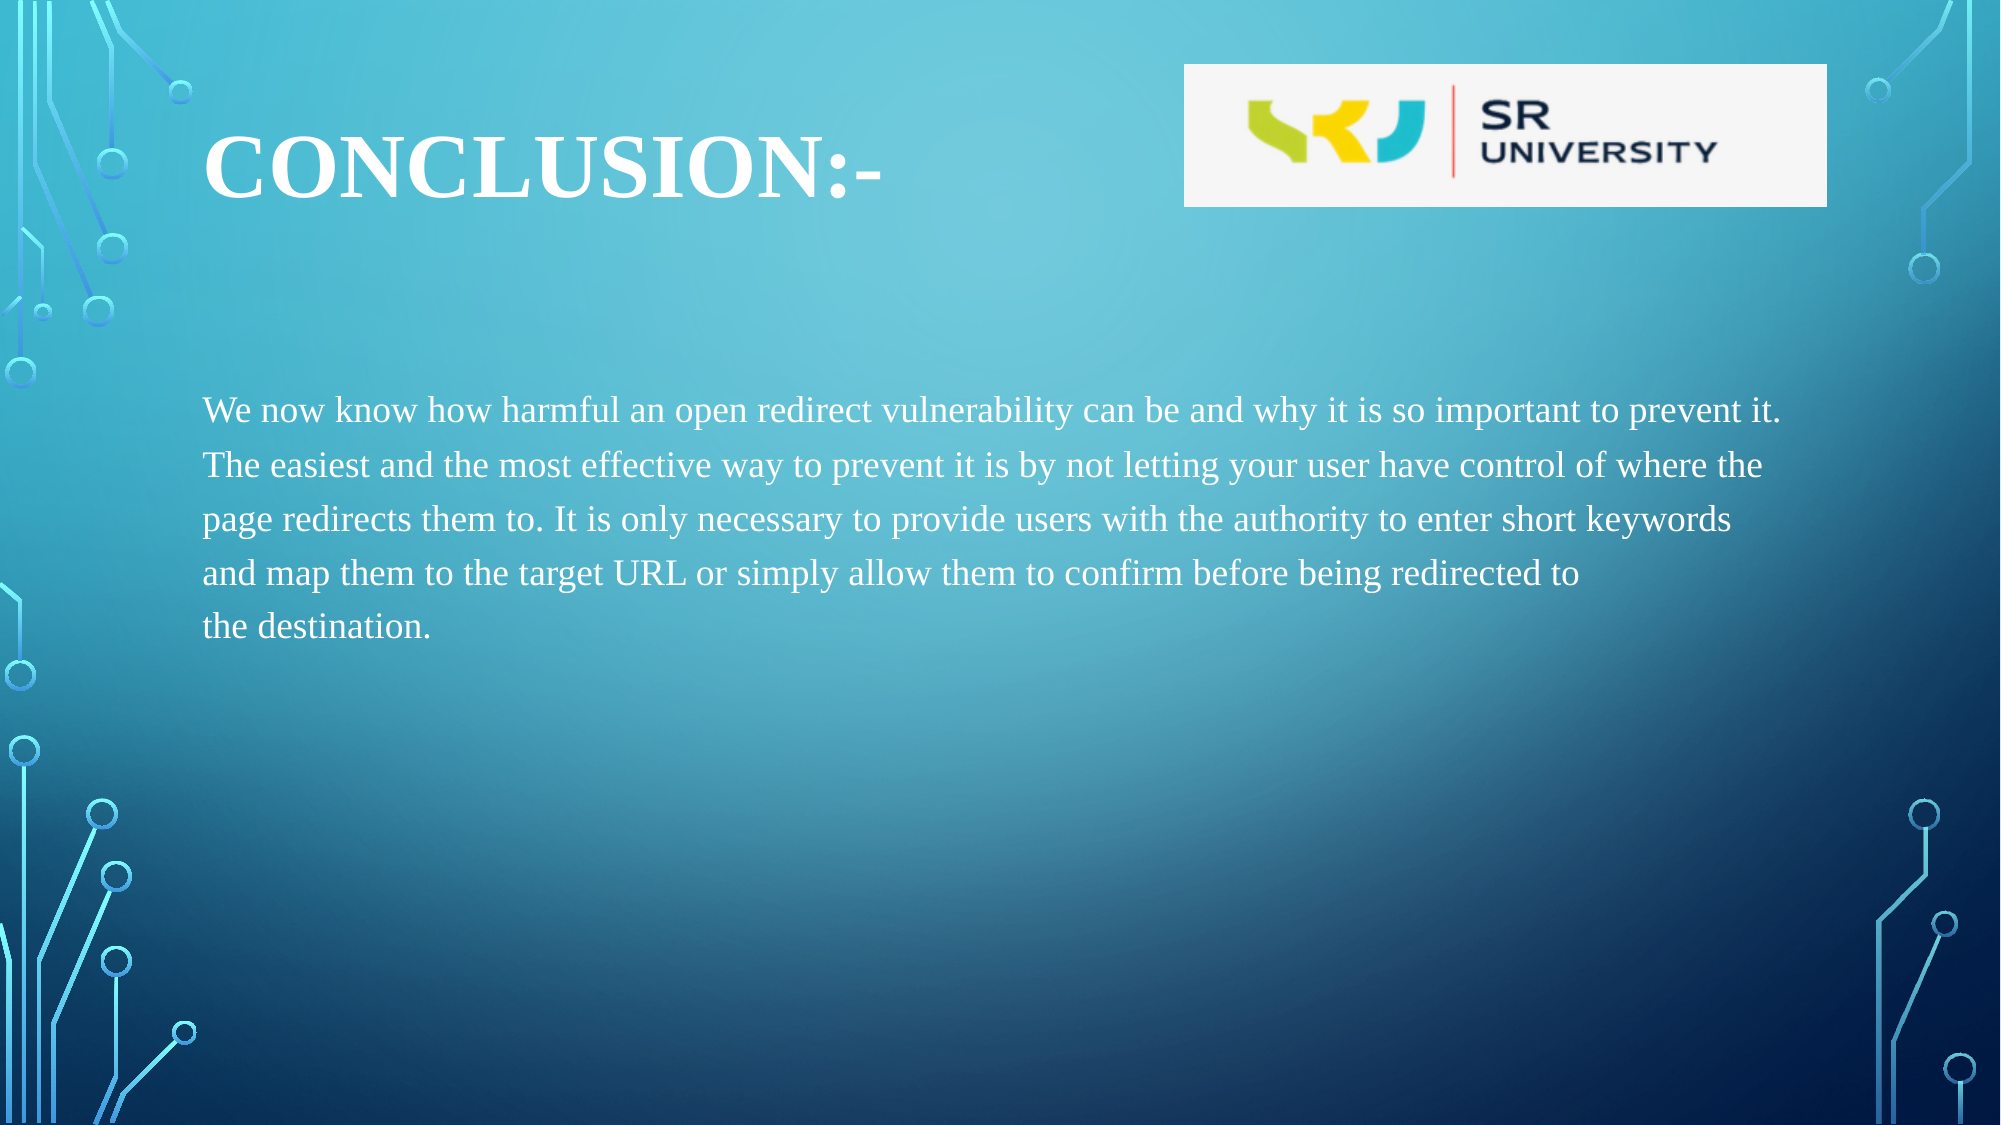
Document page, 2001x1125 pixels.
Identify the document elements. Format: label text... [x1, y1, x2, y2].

title CONCLUSION:- [187, 101, 1161, 344]
picture [1184, 64, 1828, 208]
list We now know how harmful an open redirect vulnerability can be and why it is so important to prevent it. The easiest and the most effective way to prevent it is by not letting your user have control of where the page redirects them to. It is only necessary to provide users with the authority to enter short keywords and map them to the target URL or simply allow them to confirm before being redirected to the destination. [187, 369, 1813, 950]
